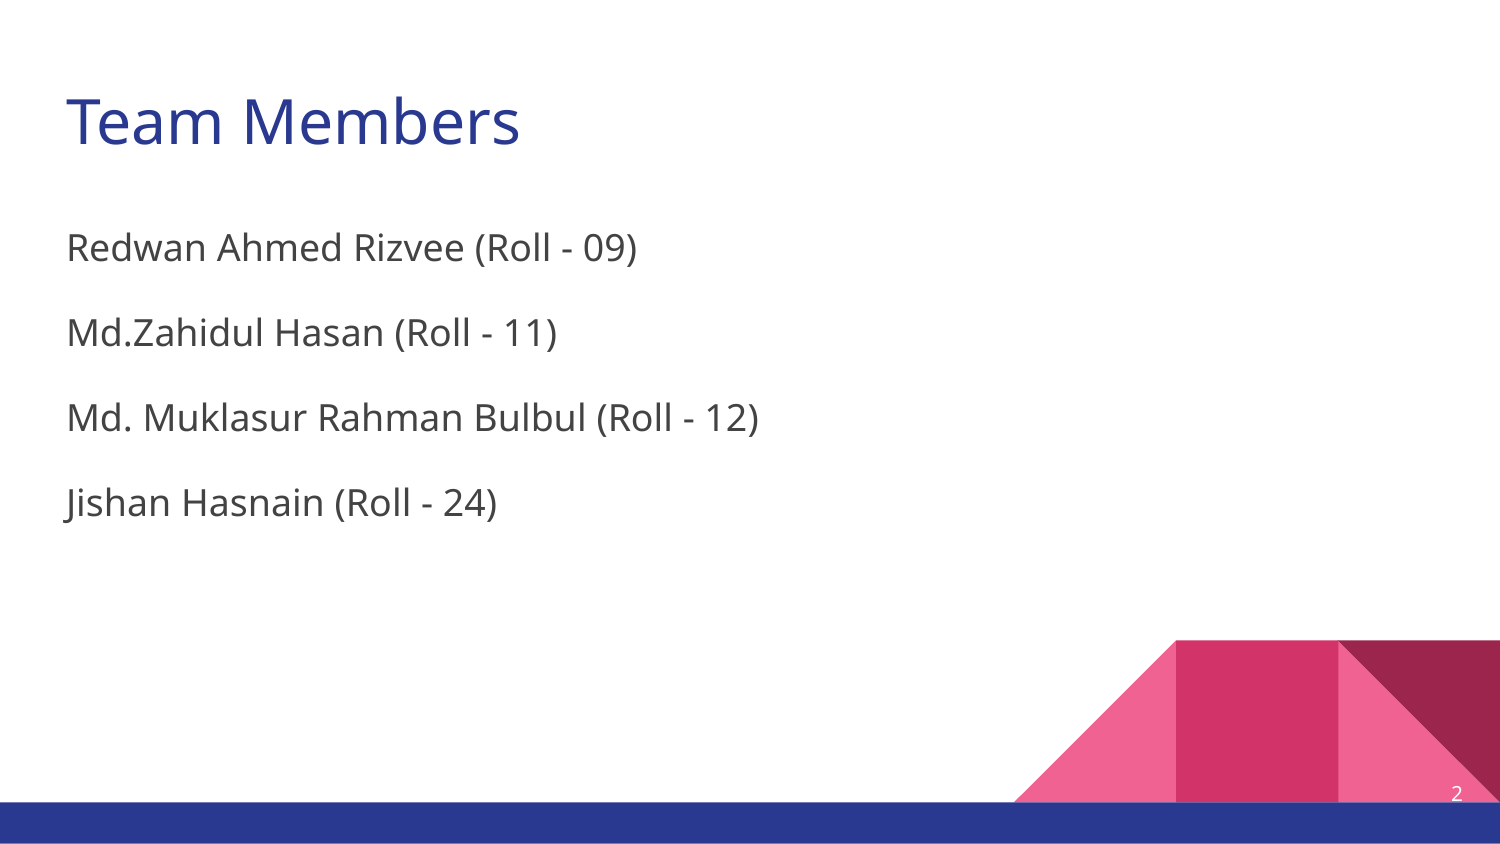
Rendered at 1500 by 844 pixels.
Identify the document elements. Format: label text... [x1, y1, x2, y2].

title Team Members [51, 67, 1449, 167]
list Redwan Ahmed Rizvee (Roll - 09) Md.Zahidul Hasan (Roll - 11) Md. Muklasur Rahman Bulbul (Roll - 12) Jishan Hasnain (Roll - 24) [51, 201, 1449, 750]
slide_number ‹#› [1387, 762, 1478, 828]
